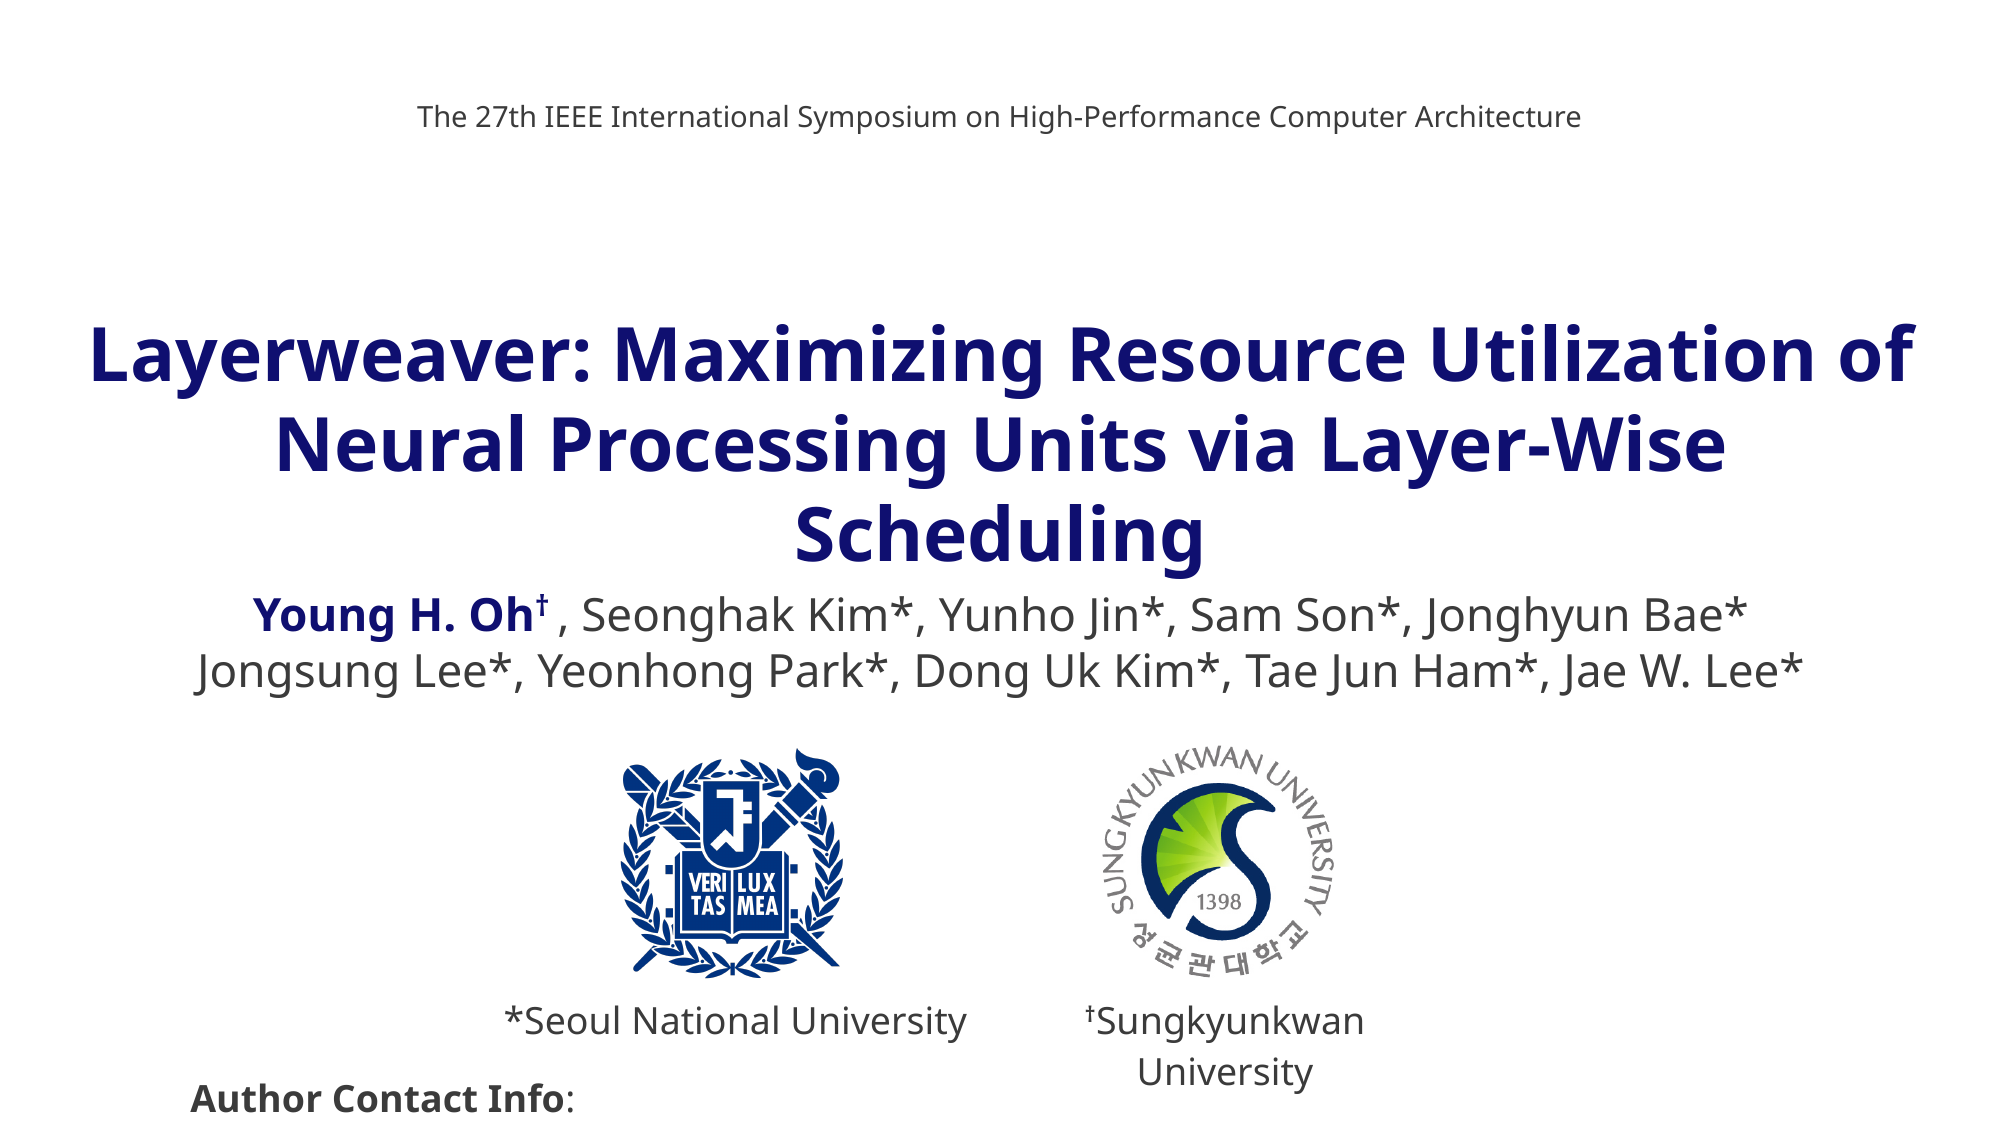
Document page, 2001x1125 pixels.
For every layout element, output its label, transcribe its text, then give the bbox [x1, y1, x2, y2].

text_box The 27th IEEE International Symposium on High-Performance Computer Architecture [401, 93, 1598, 142]
text_box Layerweaver: Maximizing Resource Utilization of Neural Processing Units via Layer-Wise Scheduling [70, 299, 1932, 584]
text_box Author Contact Info: younghwan@skku.edu [0, 1061, 781, 1121]
picture [618, 745, 846, 981]
text_box †Sungkyunkwan University [977, 982, 1473, 1043]
text_box Young H. Oh† , Seonghak Kim*, Yunho Jin*, Sam Son*, Jonghyun Bae* Jongsung Lee*, Yeonhong Park*, Dong Uk Kim*, Tae Jun Ham*, Jae W. Lee* [124, 574, 1878, 704]
text_box *Seoul National University [487, 982, 977, 1043]
picture [1101, 745, 1335, 978]
